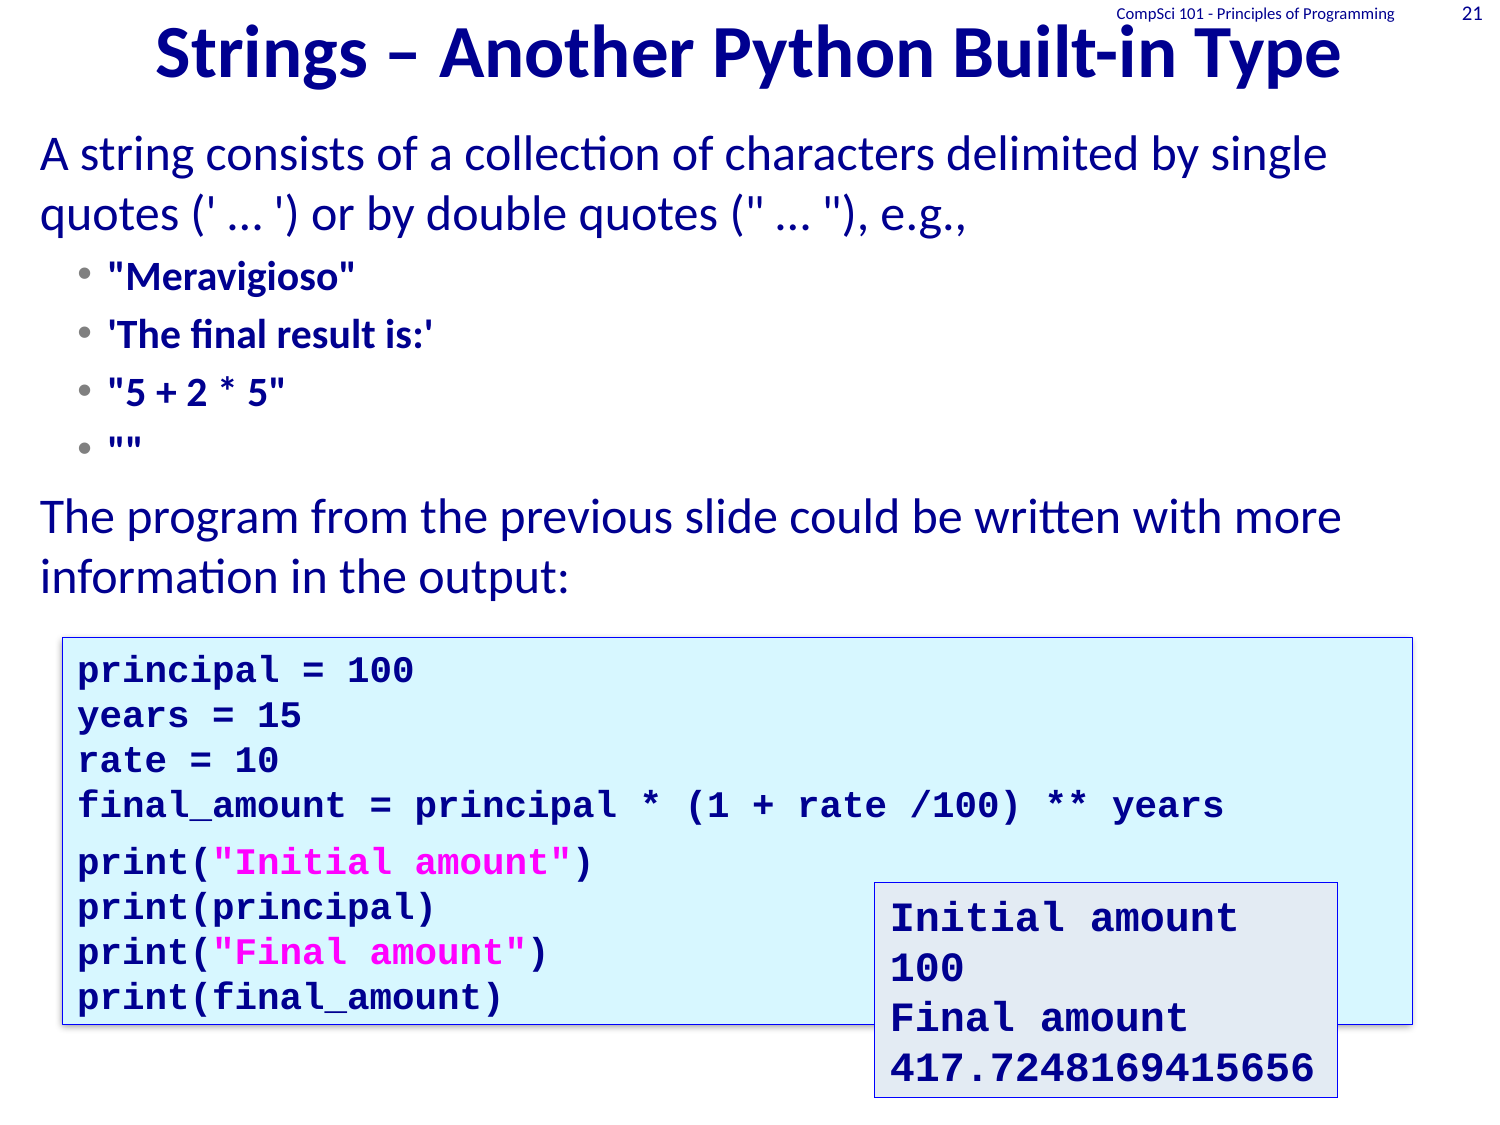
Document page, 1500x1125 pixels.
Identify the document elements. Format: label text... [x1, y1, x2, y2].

text_box principal = 100 years = 15 rate = 10 final_amount = principal * (1 + rate /100) ** years print("Initial amount") print(principal) print("Final amount") print(final_amount) [62, 637, 1413, 1025]
footer CompSci 101 - Principles of Programming [960, 0, 1410, 25]
title Strings – Another Python Built-in Type [0, 0, 1500, 100]
slide_number 21 [1410, 0, 1498, 25]
text_box Initial amount 100 Final amount 417.7248169415656 [874, 882, 1338, 1098]
list A string consists of a collection of characters delimited by single quotes (' … ') or by double quotes (" … "), e.g., "Meravigioso" 'The final result is:' "5 + 2 * 5" "" The program from the previous slide could be written with more information in the output: [24, 112, 1482, 1057]
